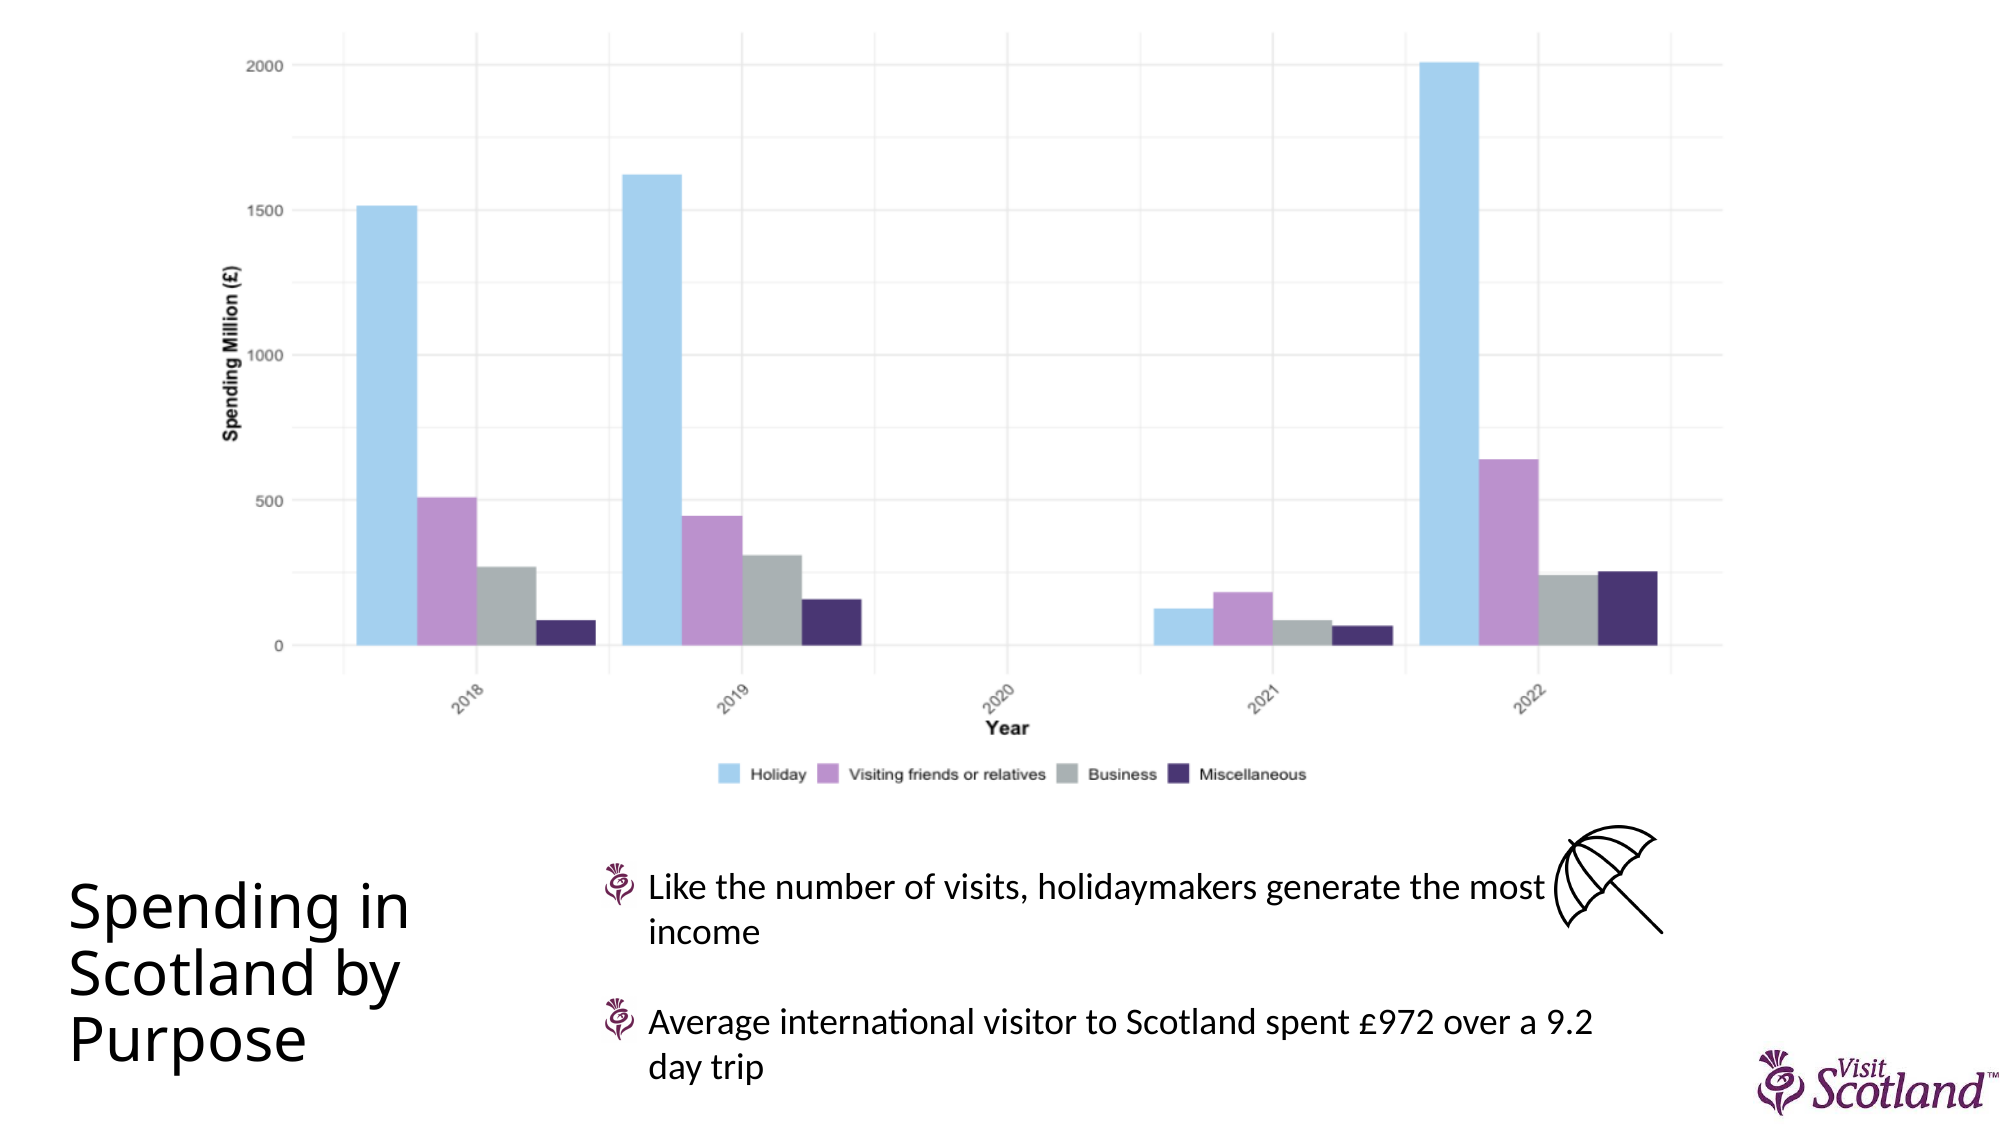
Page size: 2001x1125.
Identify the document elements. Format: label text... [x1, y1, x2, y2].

picture [1535, 806, 1686, 957]
picture [601, 996, 637, 1043]
text_box Like the number of visits, holidaymakers generate the most income Average international visitor to Scotland spent £972 over a 9.2 day trip [586, 854, 1617, 1095]
title Spending in Scotland by Purpose [53, 866, 491, 1085]
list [215, 28, 1731, 798]
picture [601, 861, 637, 908]
picture [1753, 1041, 2000, 1125]
